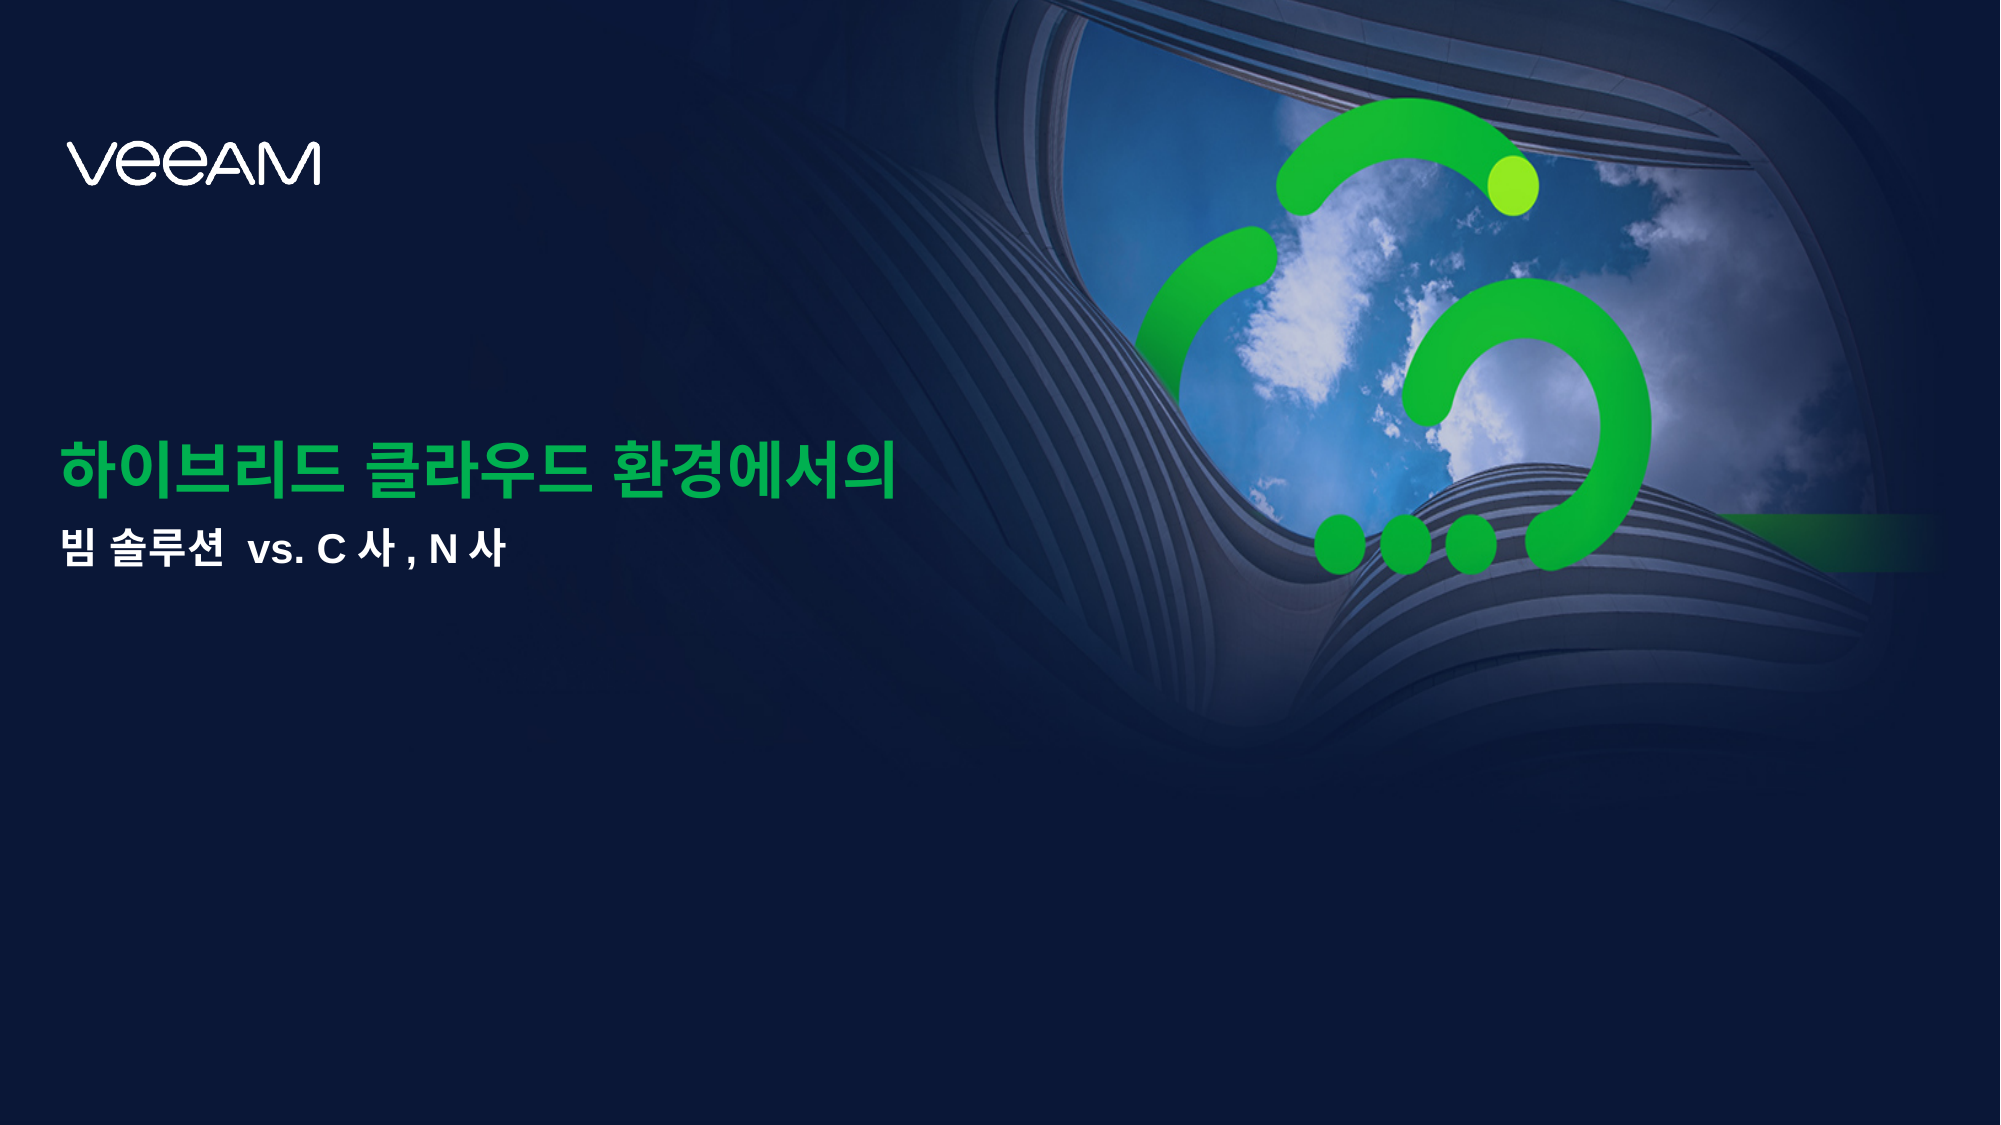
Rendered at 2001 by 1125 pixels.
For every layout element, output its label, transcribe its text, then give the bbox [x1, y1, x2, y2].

picture [0, 0, 2000, 1125]
list 하이브리드 클라우드 환경에서의 빔 솔루션 vs. C사, N사 [45, 392, 1547, 525]
